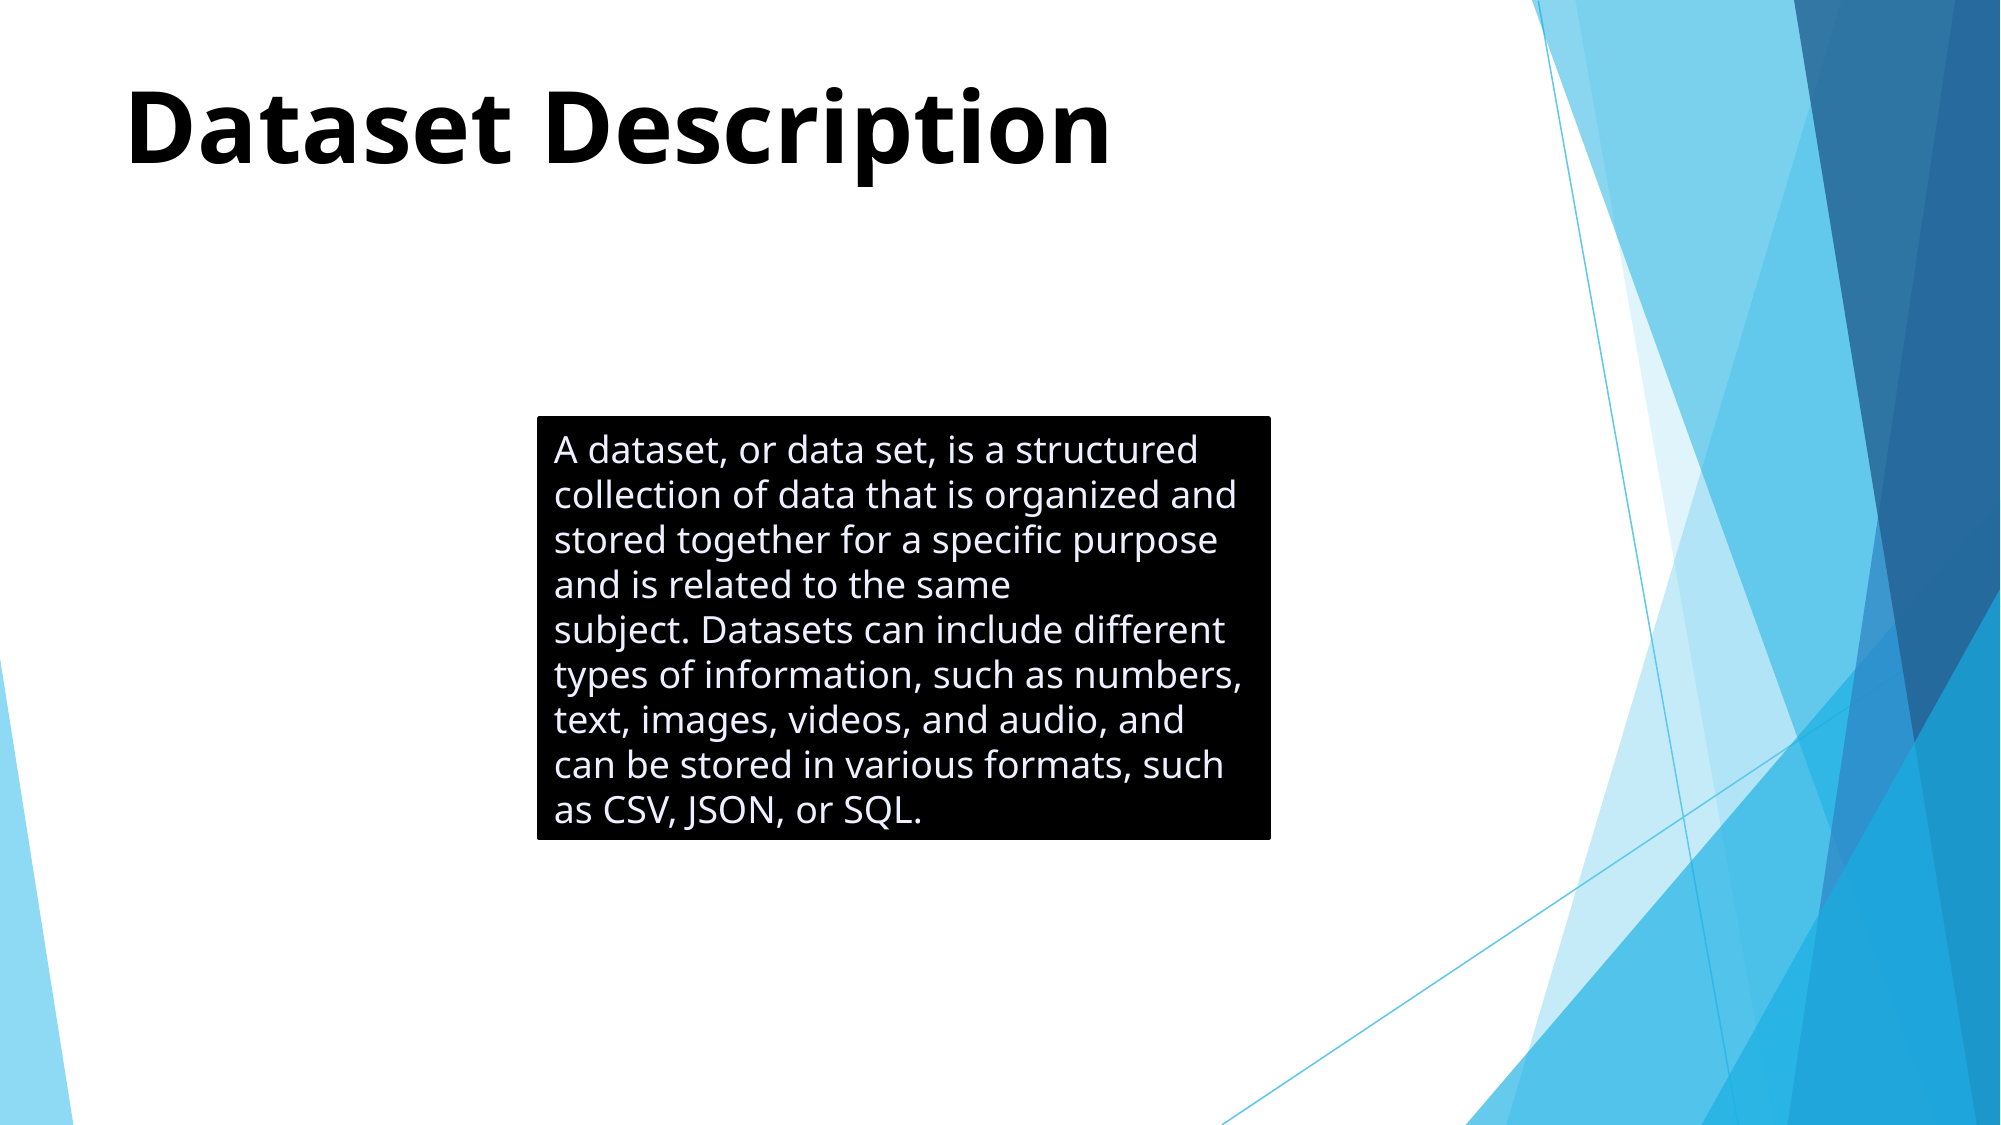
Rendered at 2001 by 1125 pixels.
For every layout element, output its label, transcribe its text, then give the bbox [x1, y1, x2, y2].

text_box A dataset, or data set, is a structured collection of data that is organized and stored together for a specific purpose and is related to the same subject. Datasets can include different types of information, such as numbers, text, images, videos, and audio, and can be stored in various formats, such as CSV, JSON, or SQL. [537, 416, 1271, 840]
title Dataset Description [123, 63, 1877, 188]
